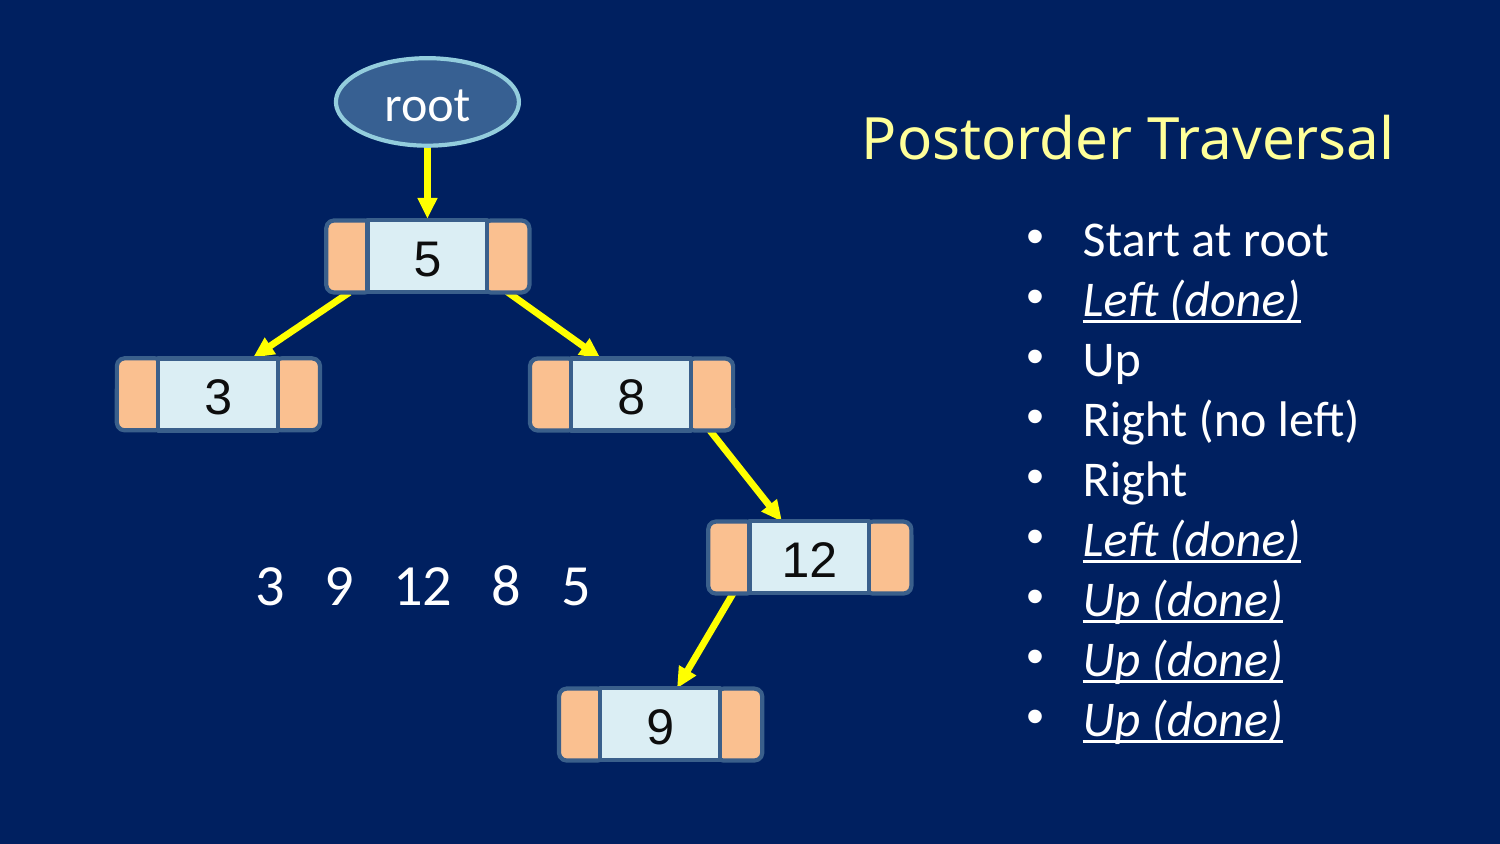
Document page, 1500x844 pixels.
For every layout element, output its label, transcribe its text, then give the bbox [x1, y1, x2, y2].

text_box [677, 593, 734, 689]
text_box 3 [156, 356, 280, 433]
text_box [720, 686, 765, 763]
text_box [709, 430, 782, 522]
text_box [253, 292, 350, 358]
text_box [488, 218, 532, 295]
text_box [280, 366, 323, 433]
text_box 3 9 12 8 5 [240, 540, 693, 635]
list Start at root Left (done) Up Right (no left) Right Left (done) Up (done) Up (done) Up (done) [1011, 198, 1465, 594]
title Postorder Traversal [800, 74, 1457, 197]
text_box root [333, 56, 522, 148]
text_box [706, 526, 750, 596]
text_box [324, 218, 368, 295]
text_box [506, 291, 601, 359]
text_box [527, 367, 569, 433]
text_box [114, 356, 156, 433]
text_box 12 [747, 519, 871, 595]
text_box 9 [598, 686, 722, 762]
text_box 8 [569, 356, 693, 433]
text_box [870, 519, 914, 596]
text_box [556, 686, 601, 763]
text_box [693, 356, 736, 433]
text_box 5 [365, 218, 489, 294]
